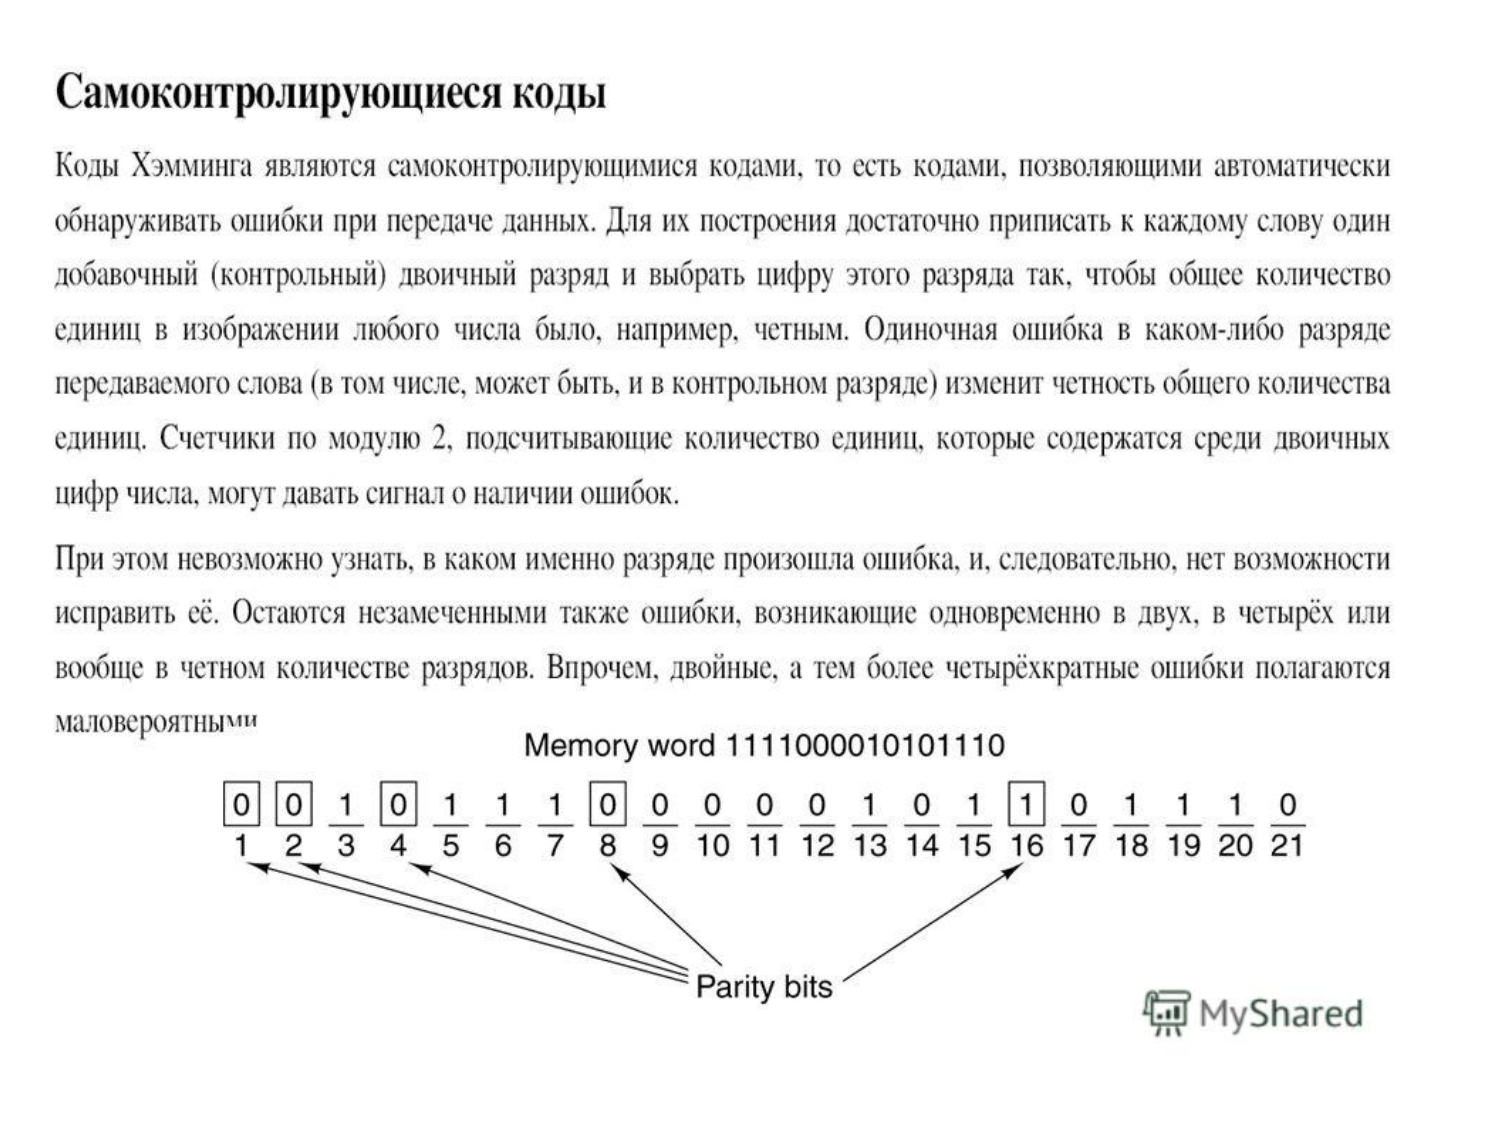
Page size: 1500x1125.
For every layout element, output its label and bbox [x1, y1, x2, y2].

picture [52, 54, 1418, 1078]
